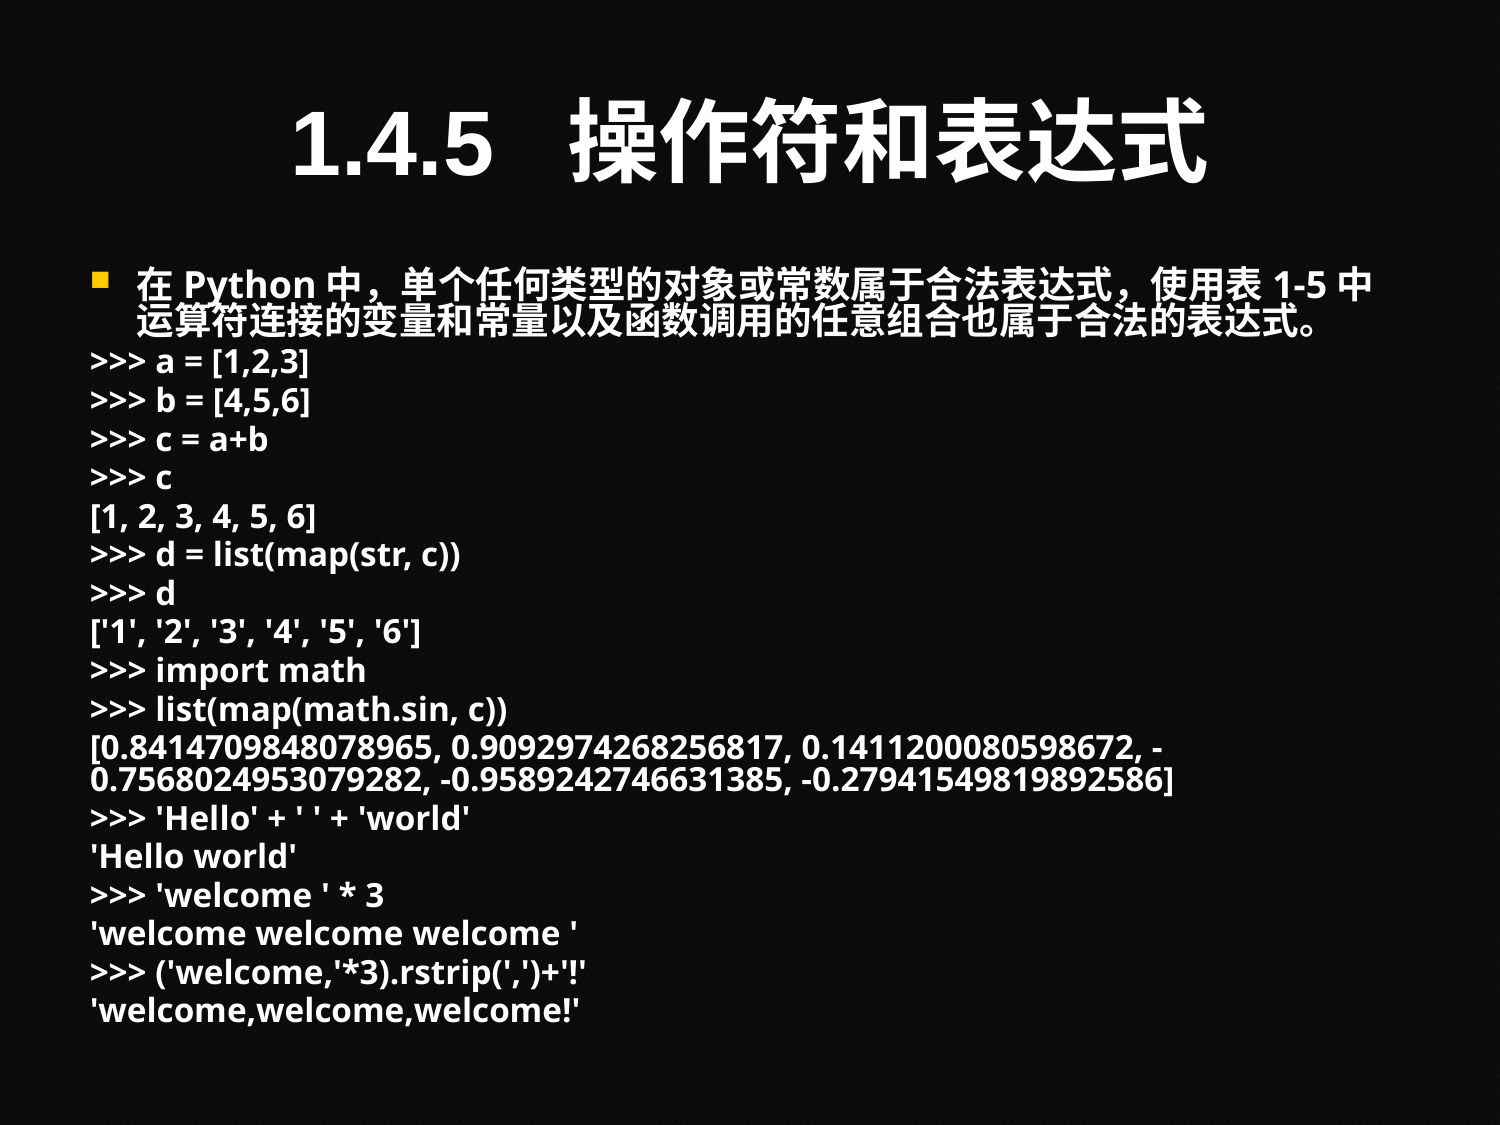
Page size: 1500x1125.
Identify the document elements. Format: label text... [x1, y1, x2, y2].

title 1.4.5 操作符和表达式 [74, 45, 1426, 233]
list 在Python中，单个任何类型的对象或常数属于合法表达式，使用表1-5中运算符连接的变量和常量以及函数调用的任意组合也属于合法的表达式。 >>> a = [1,2,3] >>> b = [4,5,6] >>> c = a+b >>> c [1, 2, 3, 4, 5, 6] >>> d = list(map(str, c)) >>> d ['1', '2', '3', '4', '5', '6'] >>> import math >>> list(map(math.sin, c)) [0.8414709848078965, 0.9092974268256817, 0.1411200080598672, -0.7568024953079282, -0.9589242746631385, -0.27941549819892586] >>> 'Hello' + ' ' + 'world' 'Hello world' >>> 'welcome ' * 3 'welcome welcome welcome ' >>> ('welcome,'*3).rstrip(',')+'!' 'welcome,welcome,welcome!' [74, 262, 1426, 1024]
